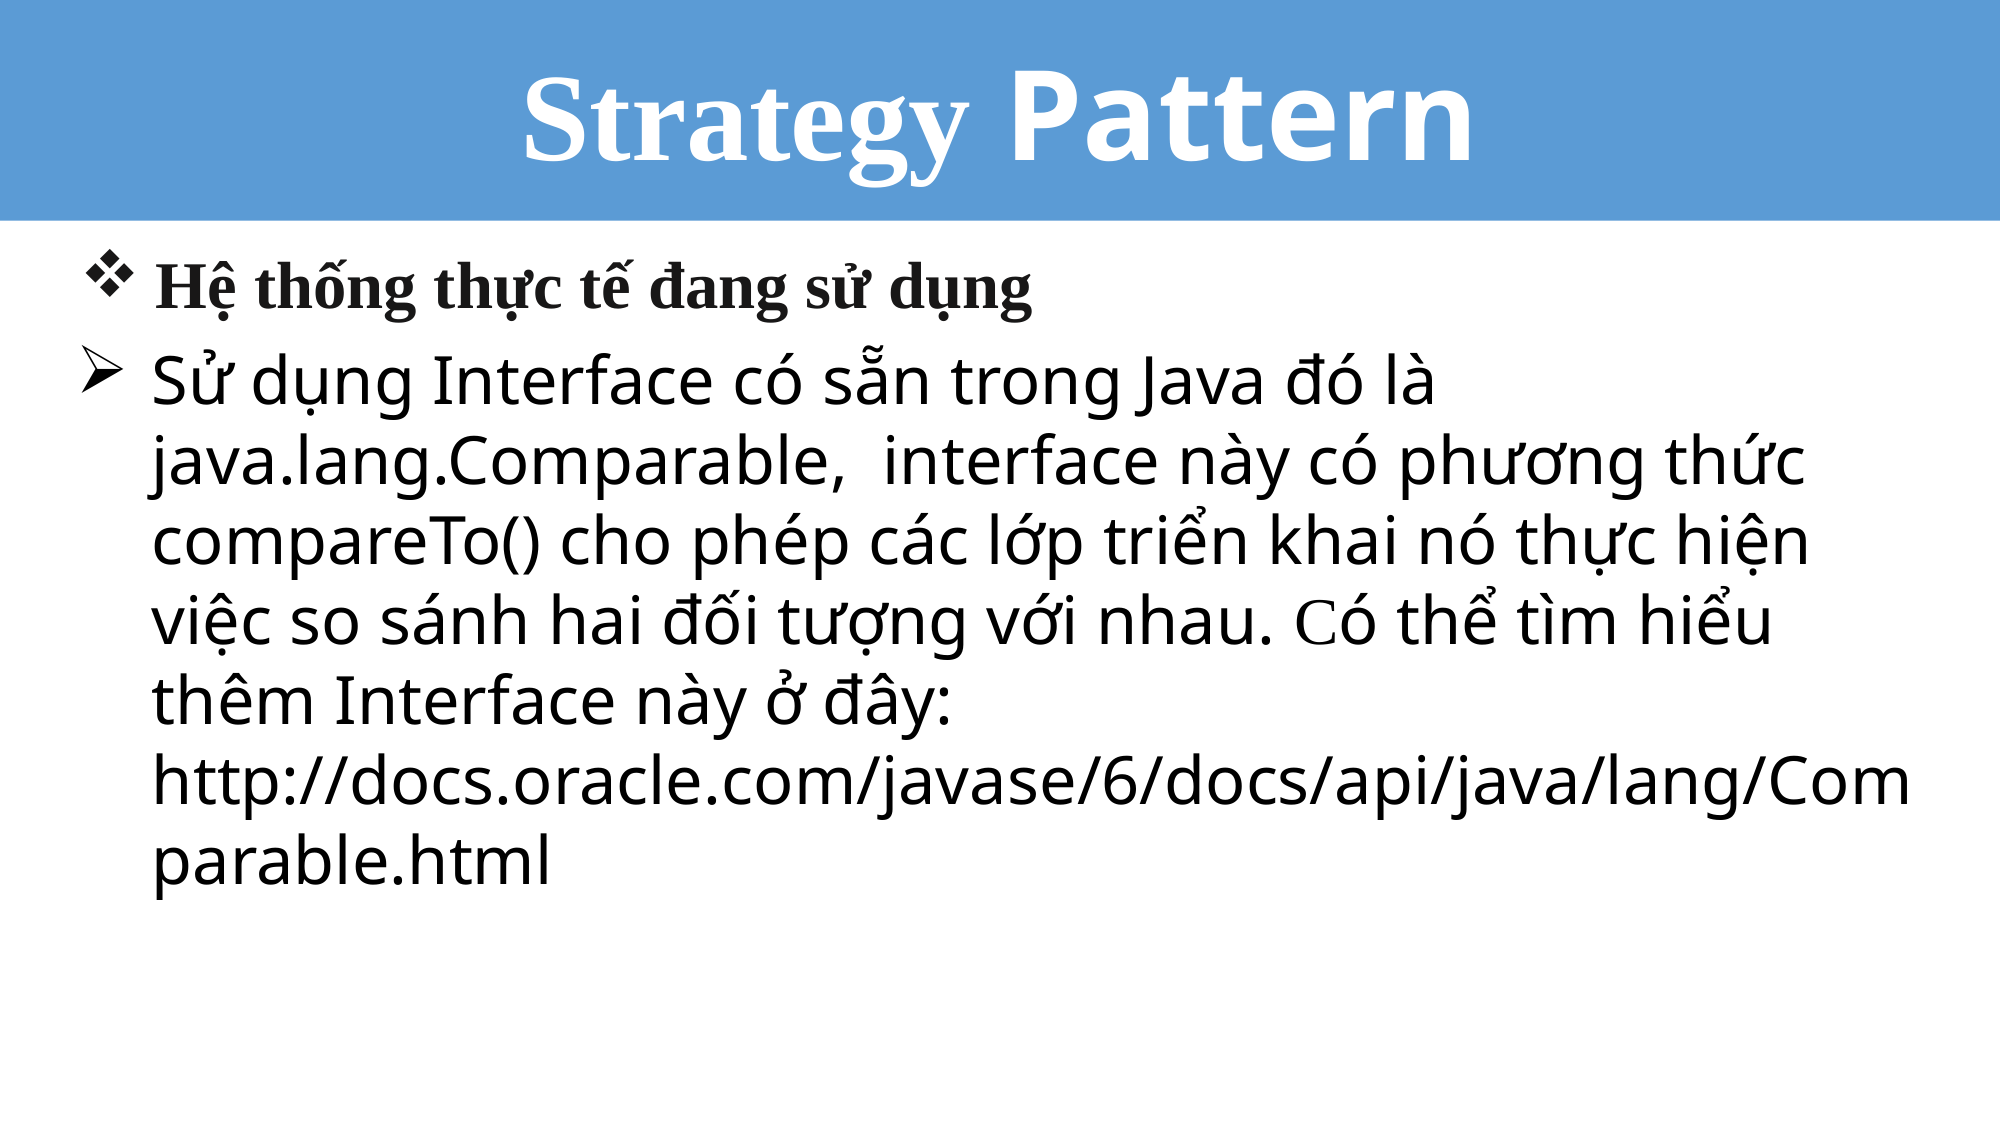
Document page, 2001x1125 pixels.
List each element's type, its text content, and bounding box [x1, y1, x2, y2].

text_box Sử dụng Interface có sẵn trong Java đó là java.lang.Comparable, interface này có phương thức compareTo() cho phép các lớp triển khai nó thực hiện việc so sánh hai đối tượng với nhau. Có thể tìm hiểu thêm Interface này ở đây: http://docs.oracle.com/javase/6/docs/api/java/lang/Comparable.html [62, 330, 1938, 906]
text_box Strategy Pattern [0, 0, 2000, 222]
text_box Hệ thống thực tế đang sử dụng [66, 194, 1049, 329]
